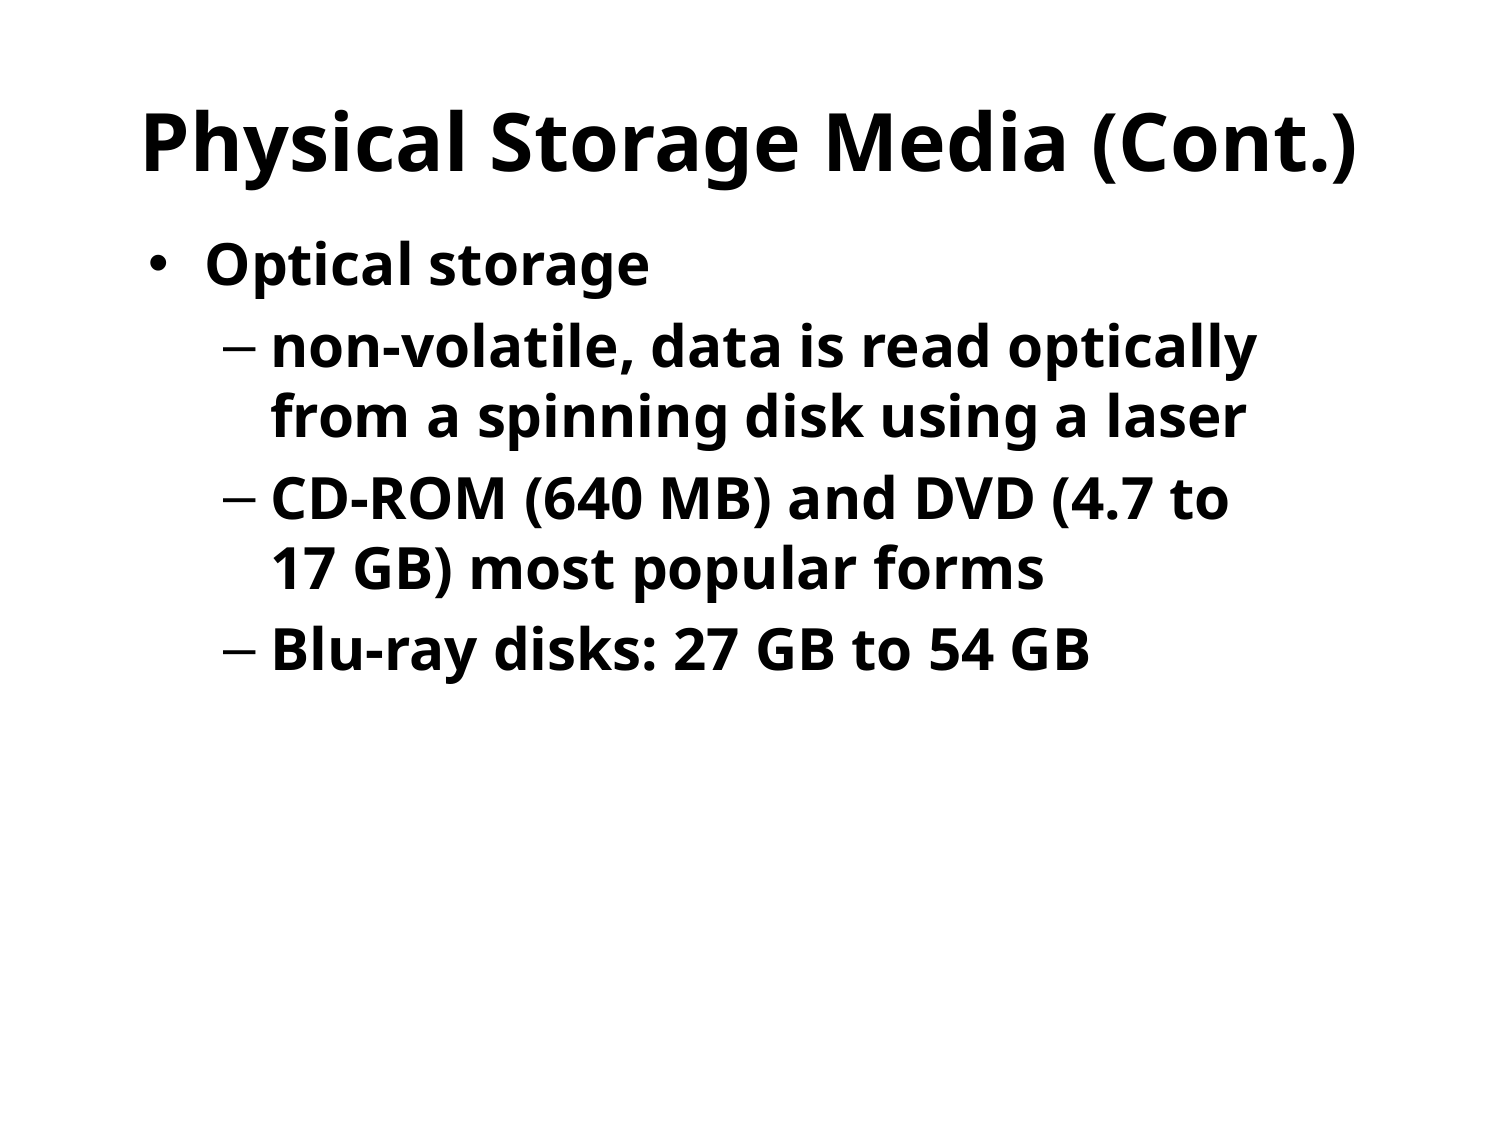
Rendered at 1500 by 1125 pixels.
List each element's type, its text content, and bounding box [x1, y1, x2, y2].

list Optical storage non-volatile, data is read optically from a spinning disk using a laser CD-ROM (640 MB) and DVD (4.7 to 17 GB) most popular forms Blu-ray disks: 27 GB to 54 GB [133, 219, 1310, 975]
title Physical Storage Media (Cont.) [75, 45, 1425, 233]
